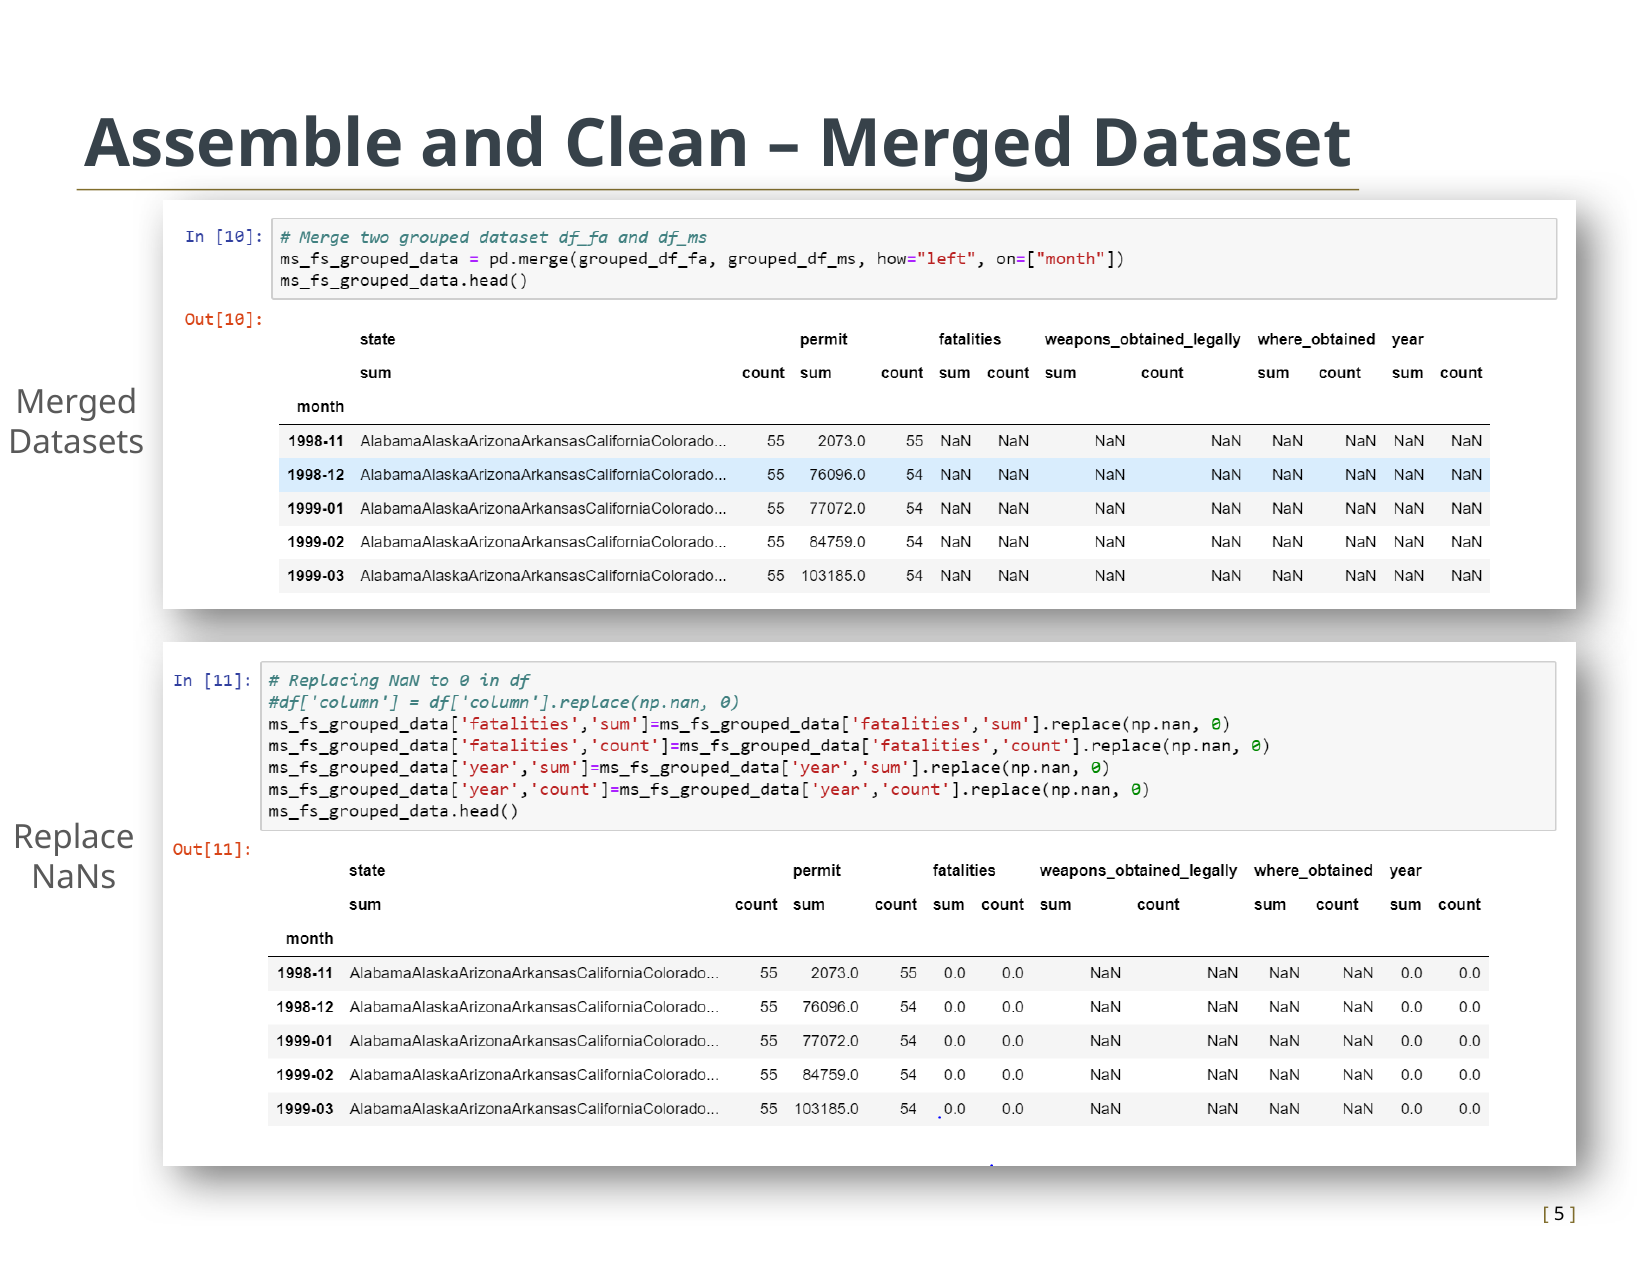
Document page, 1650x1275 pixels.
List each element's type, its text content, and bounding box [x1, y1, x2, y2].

title Assemble and Clean – Merged Dataset [76, 87, 1490, 188]
text_box Merged Datasets [1, 373, 152, 474]
text_box Replace NaNs [0, 807, 149, 914]
picture [162, 642, 1577, 1166]
picture [162, 199, 1577, 609]
slide_number [ 4 ] [1508, 1212, 1577, 1234]
